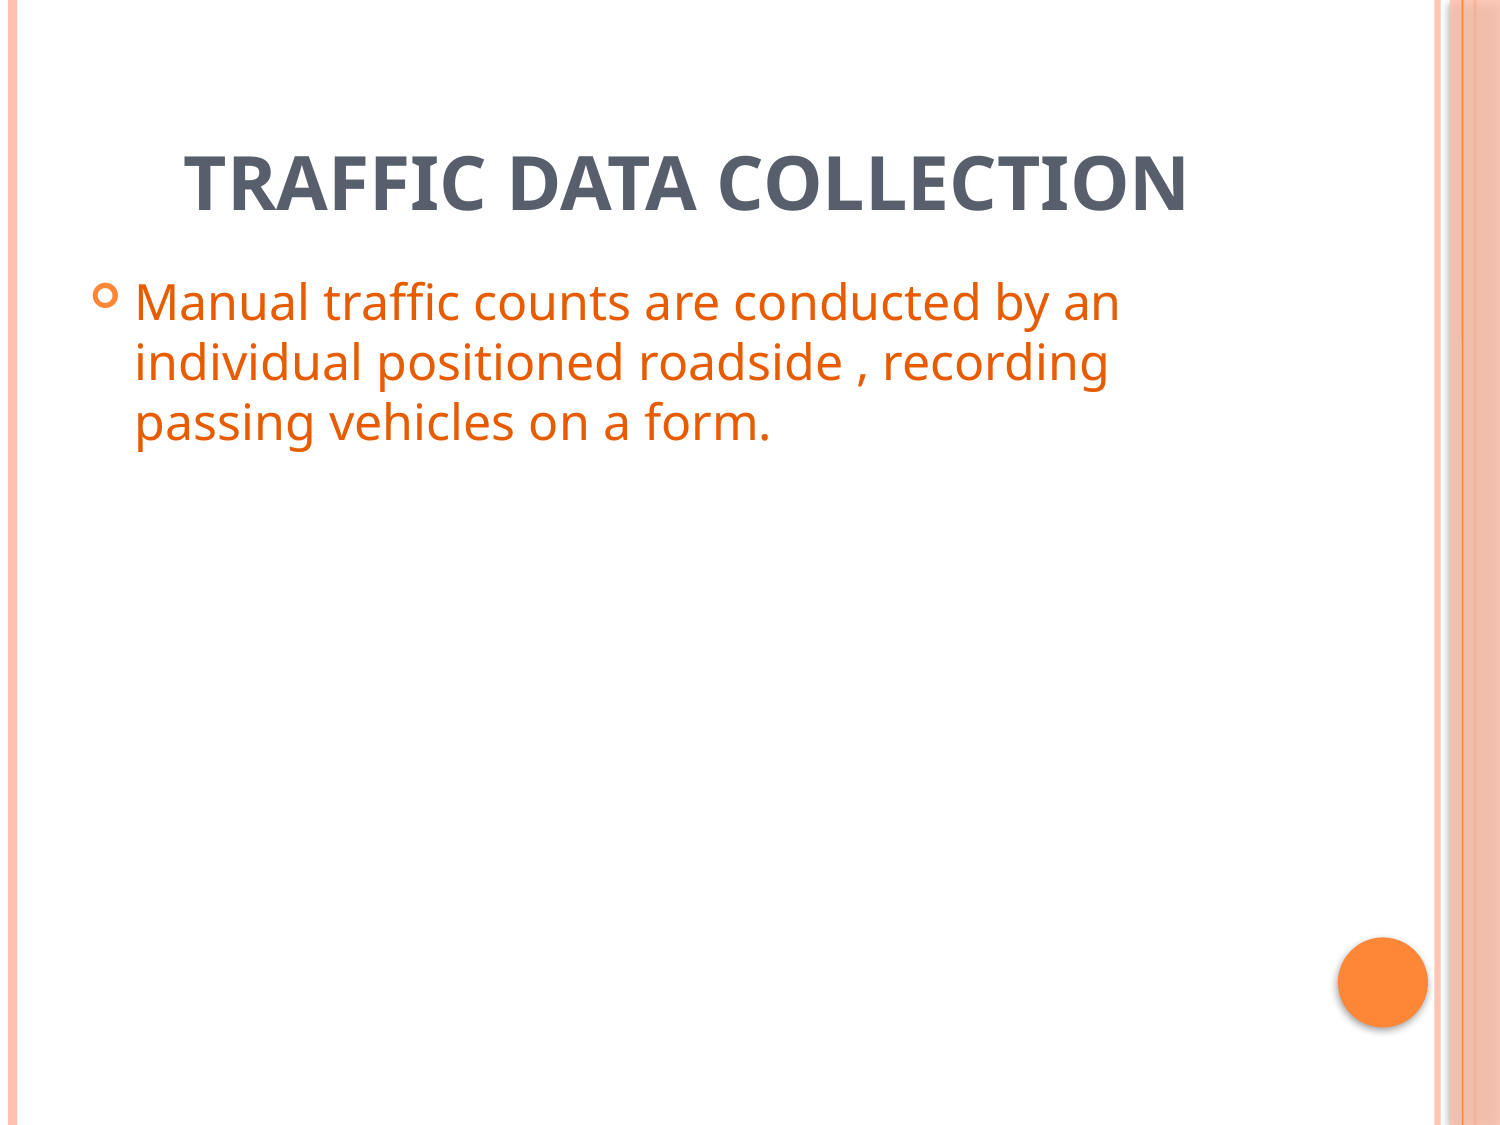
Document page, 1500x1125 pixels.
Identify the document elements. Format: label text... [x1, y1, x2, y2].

list Manual traffic counts are conducted by an individual positioned roadside , recording passing vehicles on a form. [75, 262, 1300, 1062]
title Traffic data collection [75, 45, 1300, 233]
